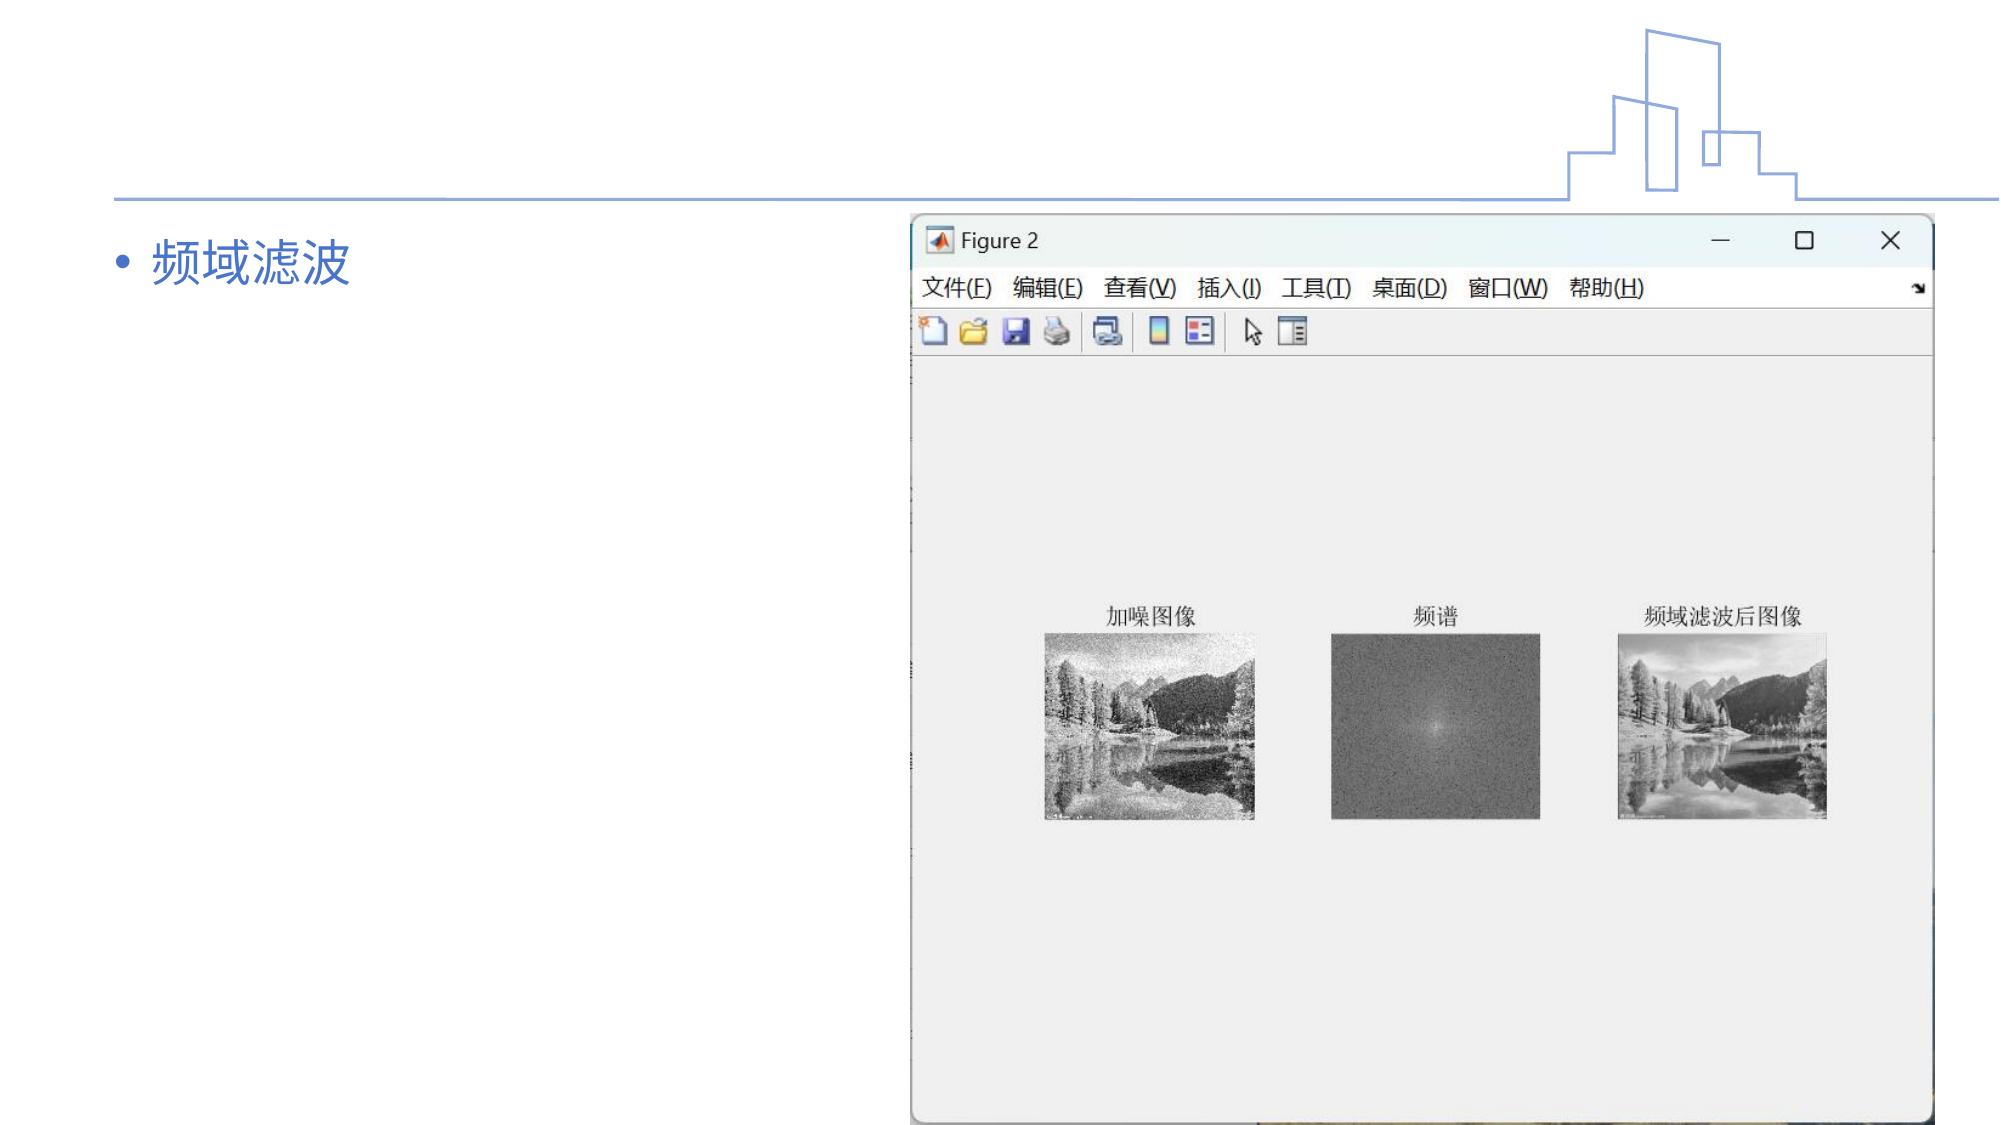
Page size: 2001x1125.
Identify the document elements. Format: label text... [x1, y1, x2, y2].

picture [910, 213, 1935, 1125]
list 频域滤波 [114, 213, 910, 1013]
